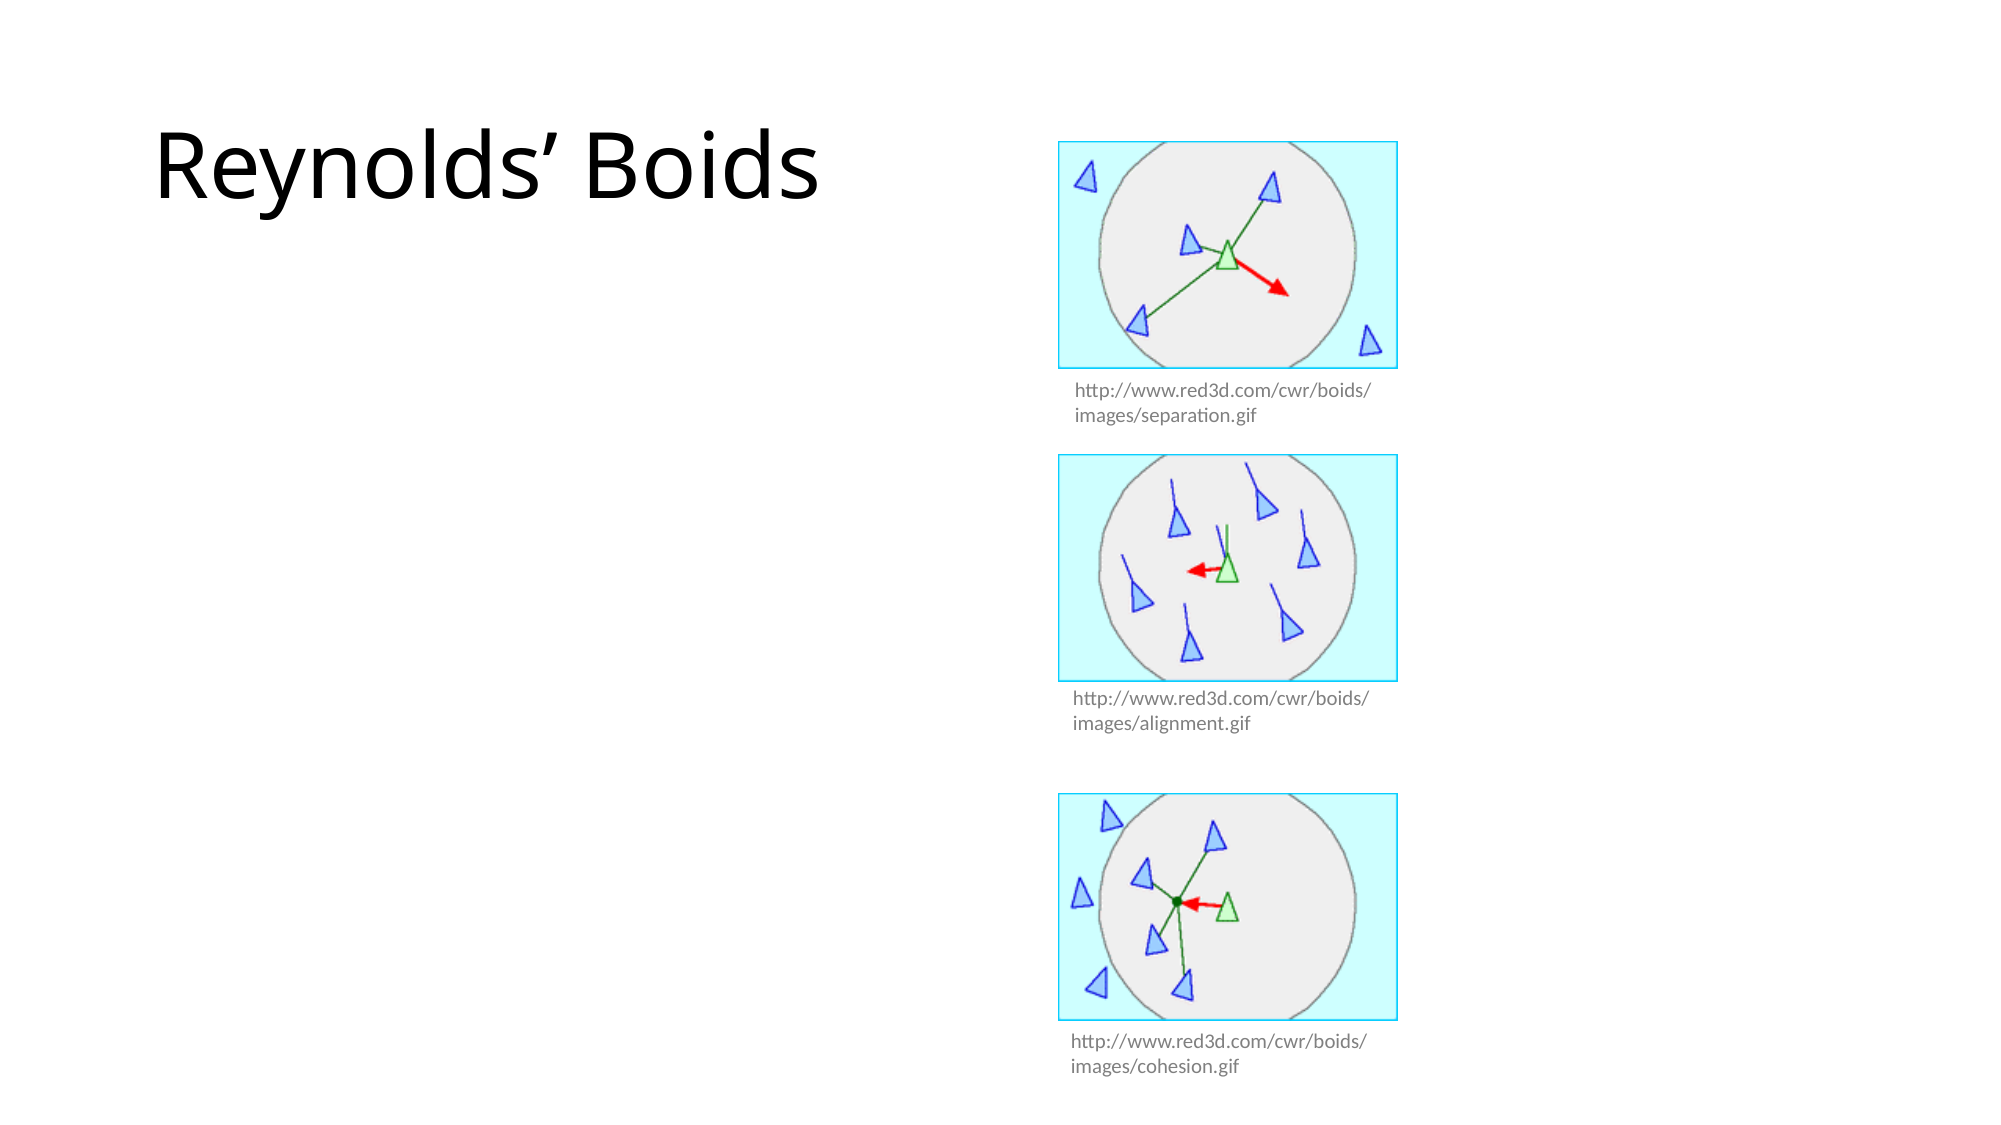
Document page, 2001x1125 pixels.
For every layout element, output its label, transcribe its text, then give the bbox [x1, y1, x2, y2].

title Reynolds’ Boids [137, 59, 1863, 278]
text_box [1056, 793, 1399, 1087]
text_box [1058, 141, 1398, 435]
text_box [1058, 454, 1398, 743]
